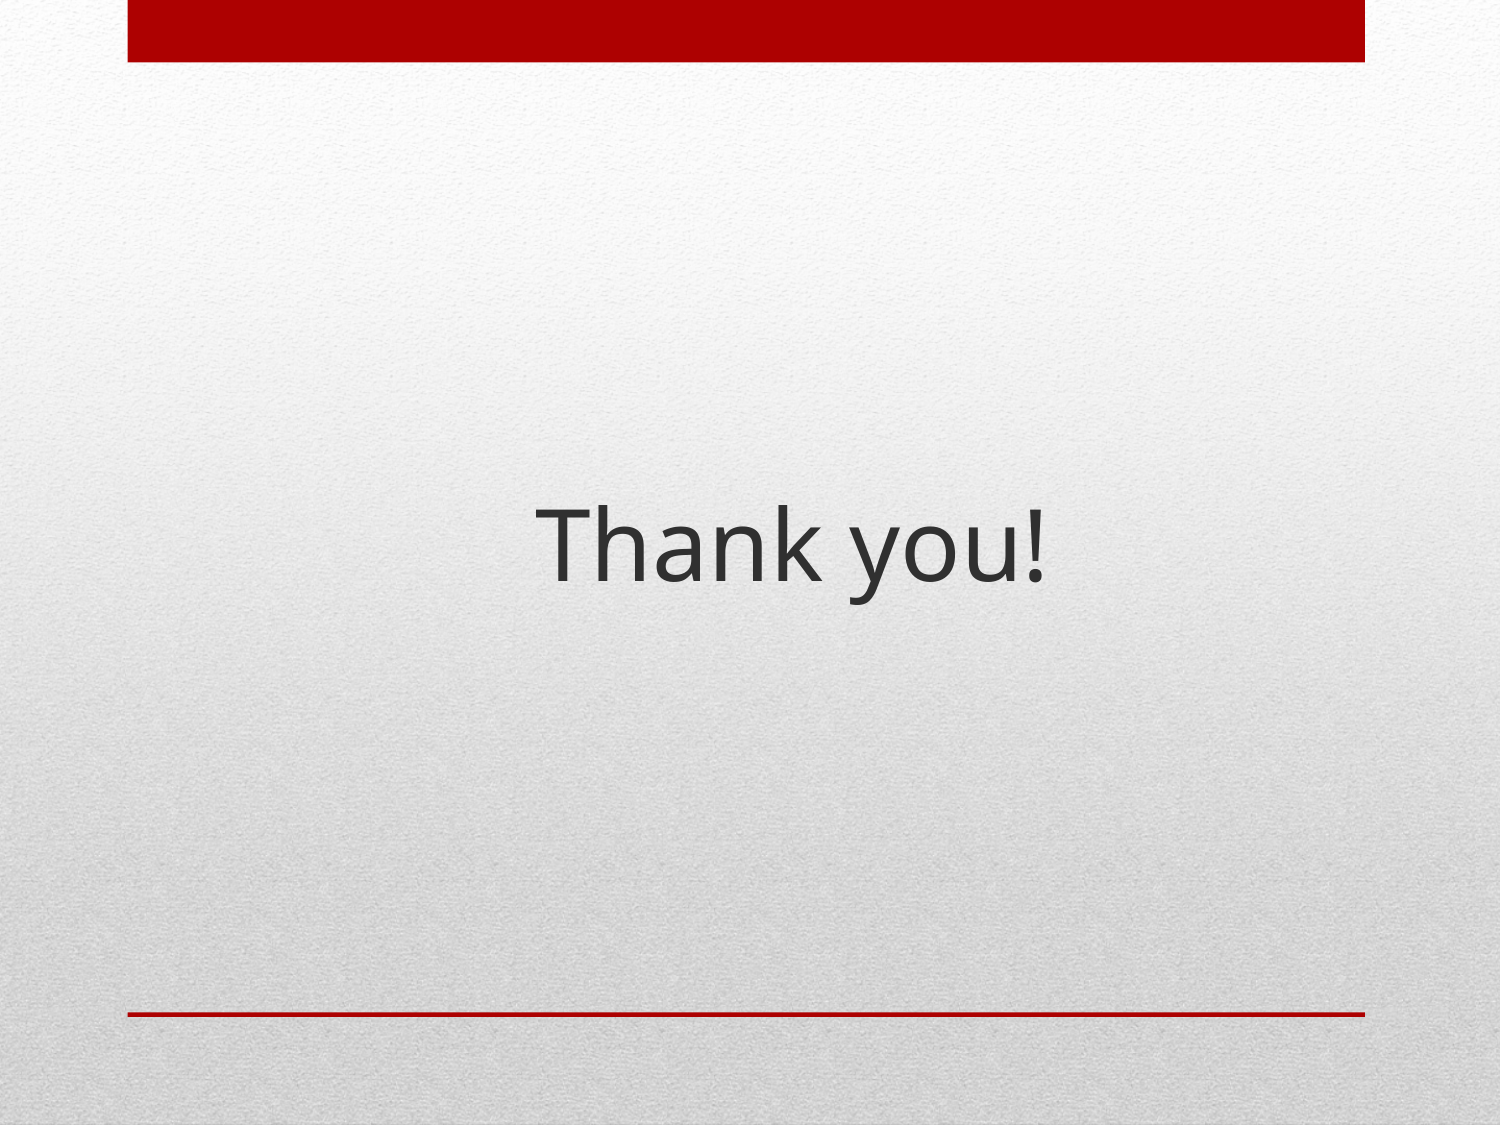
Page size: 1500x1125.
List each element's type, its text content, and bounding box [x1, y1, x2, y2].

list Thank you! [175, 212, 1500, 950]
picture [0, 0, 1500, 1125]
